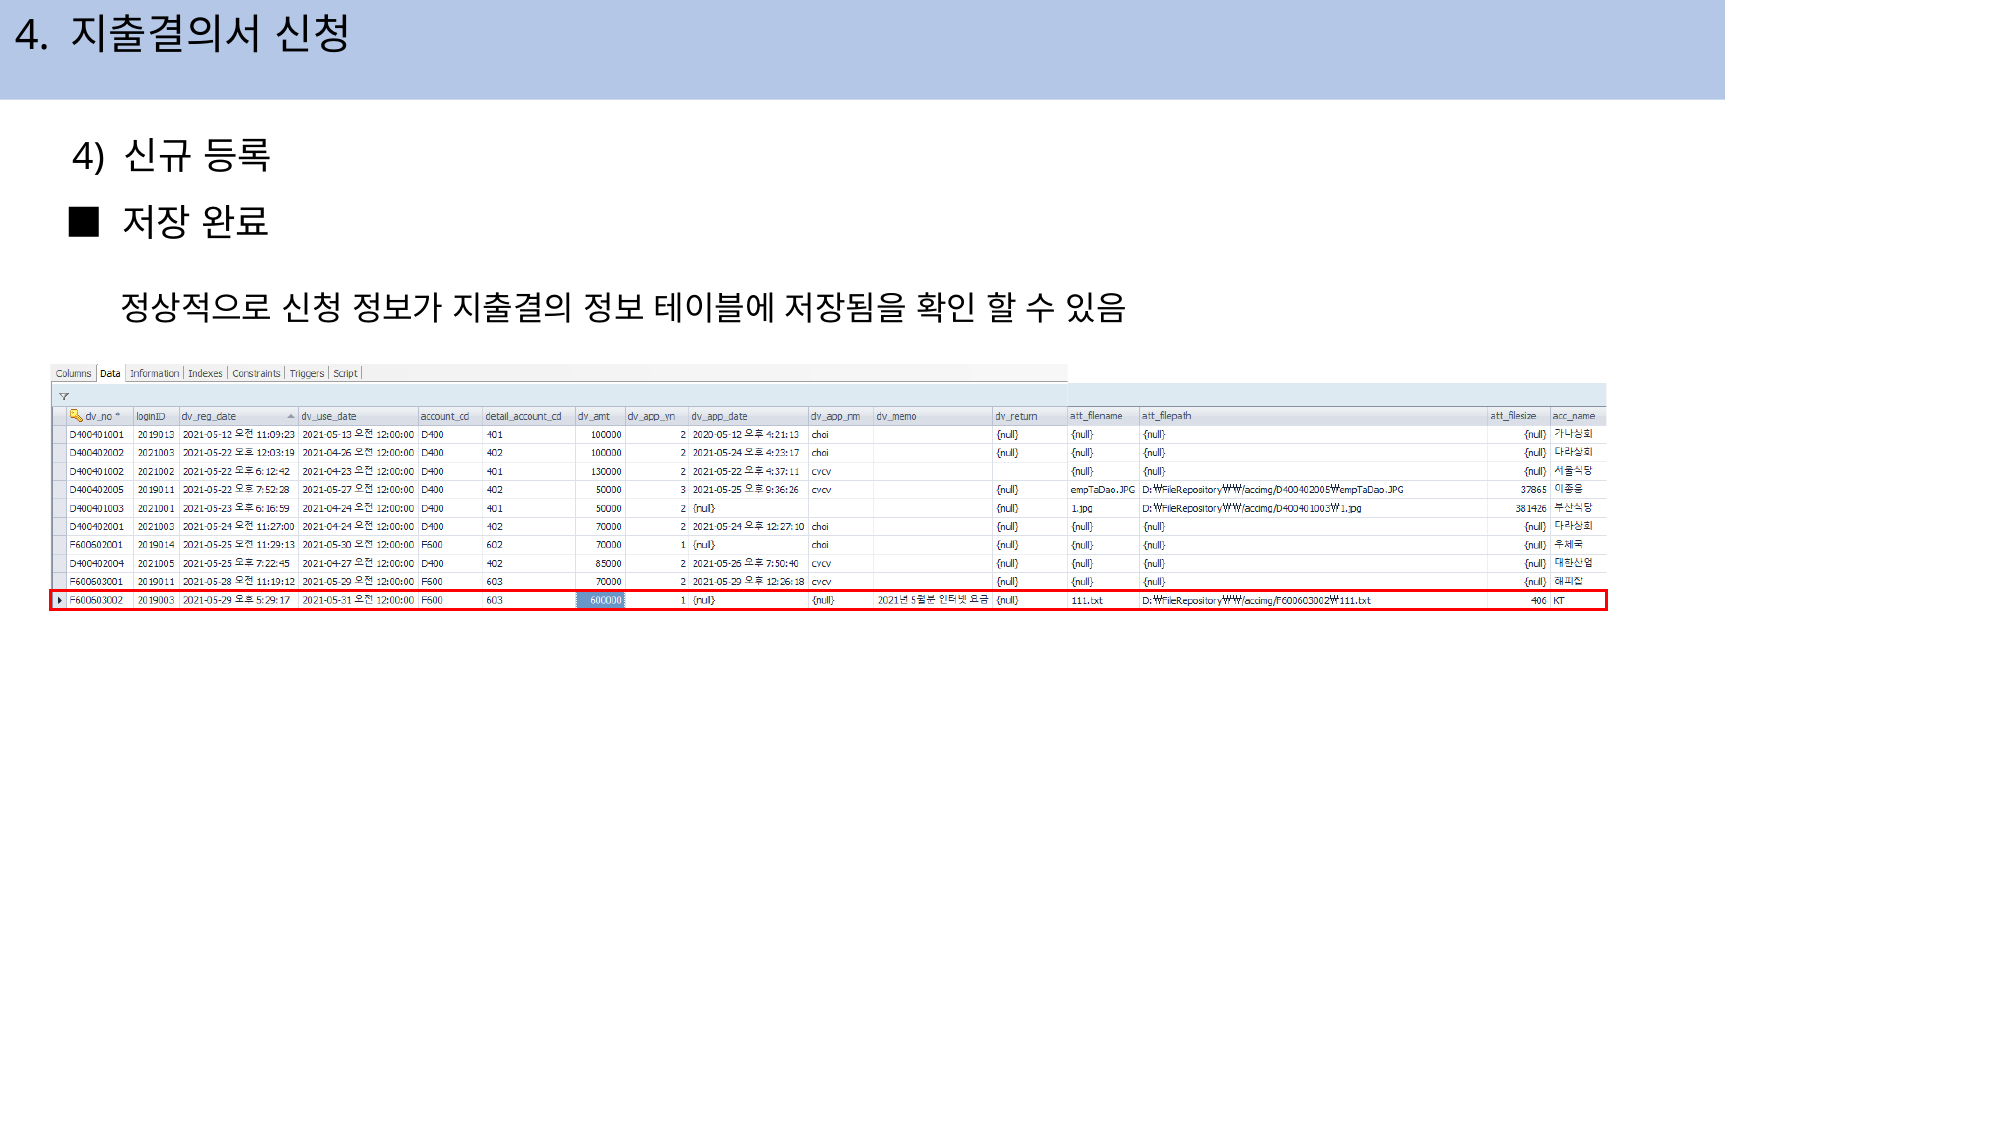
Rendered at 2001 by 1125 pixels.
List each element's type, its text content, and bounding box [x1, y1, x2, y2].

text_box 4. 지출결의서 신청 [0, 0, 739, 65]
picture [50, 364, 1607, 611]
text_box ■ 저장 완료 [50, 191, 286, 251]
text_box 4) 신규 등록 [57, 124, 298, 184]
text_box 정상적으로 신청 정보가 지출결의 정보 테이블에 저장됨을 확인 할 수 있음 [105, 279, 1143, 335]
